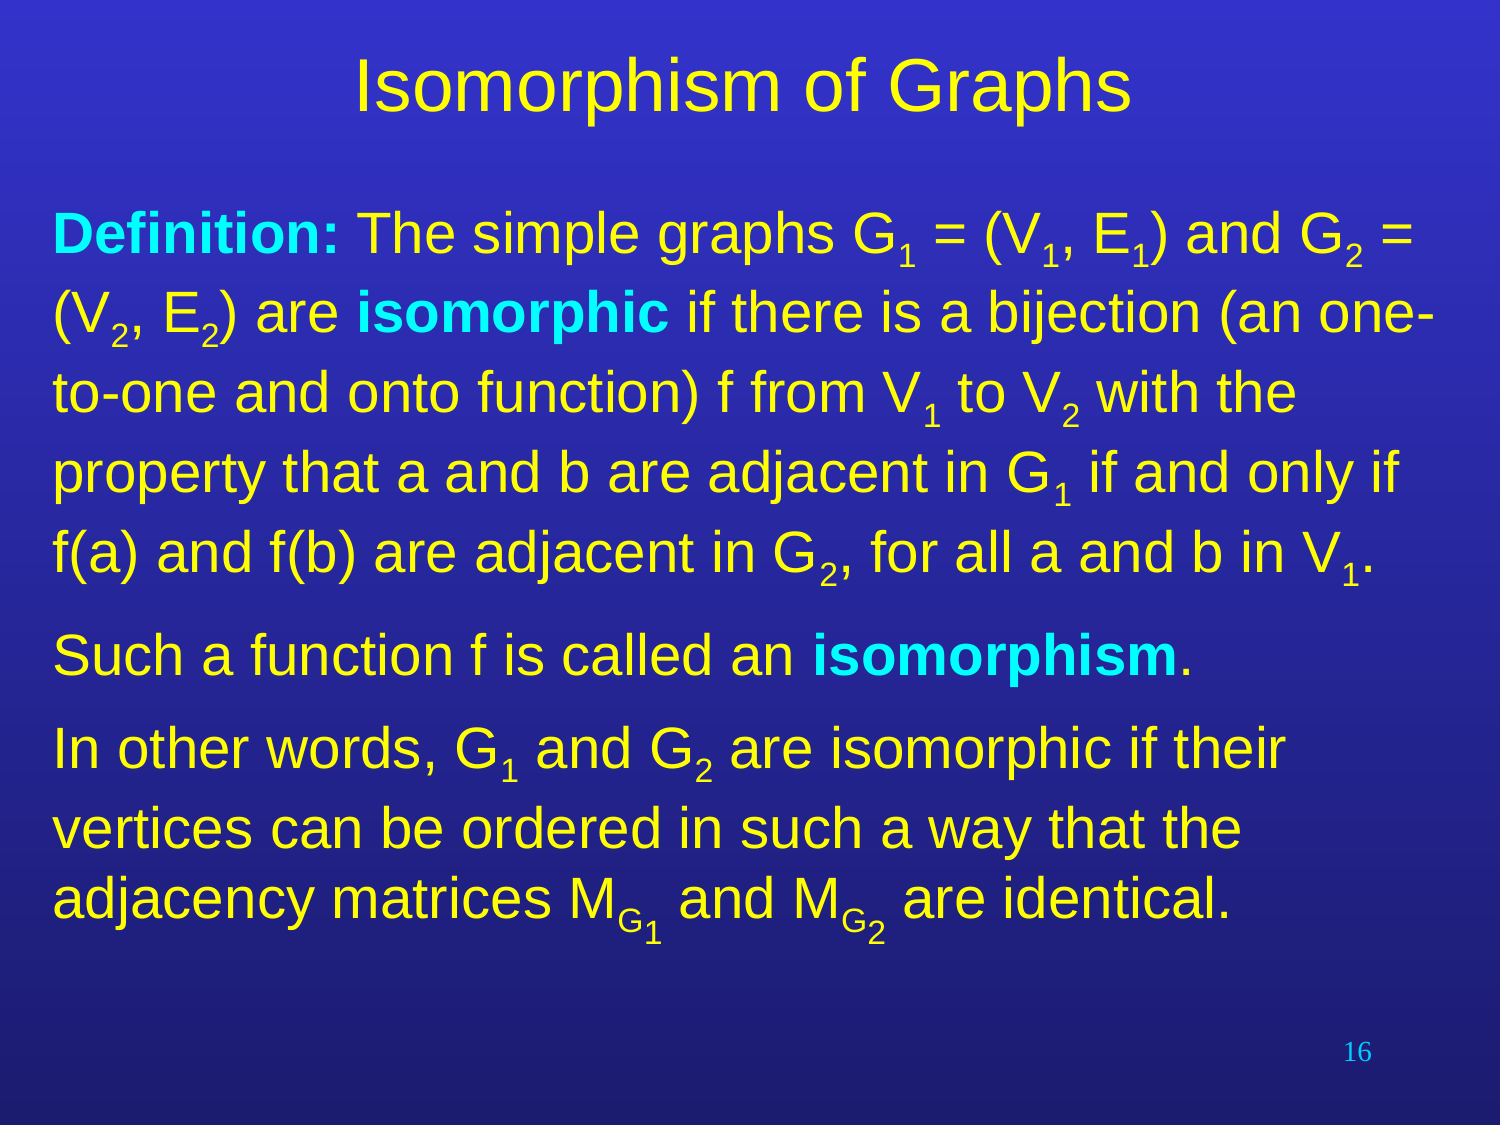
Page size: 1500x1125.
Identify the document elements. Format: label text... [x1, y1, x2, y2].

title Isomorphism of Graphs [37, 0, 1451, 163]
list Definition: The simple graphs G1 = (V1, E1) and G2 = (V2, E2) are isomorphic if there is a bijection (an one-to-one and onto function) f from V1 to V2 with the property that a and b are adjacent in G1 if and only if f(a) and f(b) are adjacent in G2, for all a and b in V1. Such a function f is called an isomorphism. In other words, G1 and G2 are isomorphic if their vertices can be ordered in such a way that the adjacency matrices MG1 and MG2 are identical. [37, 187, 1476, 1013]
slide_number 16 [1074, 1024, 1388, 1101]
